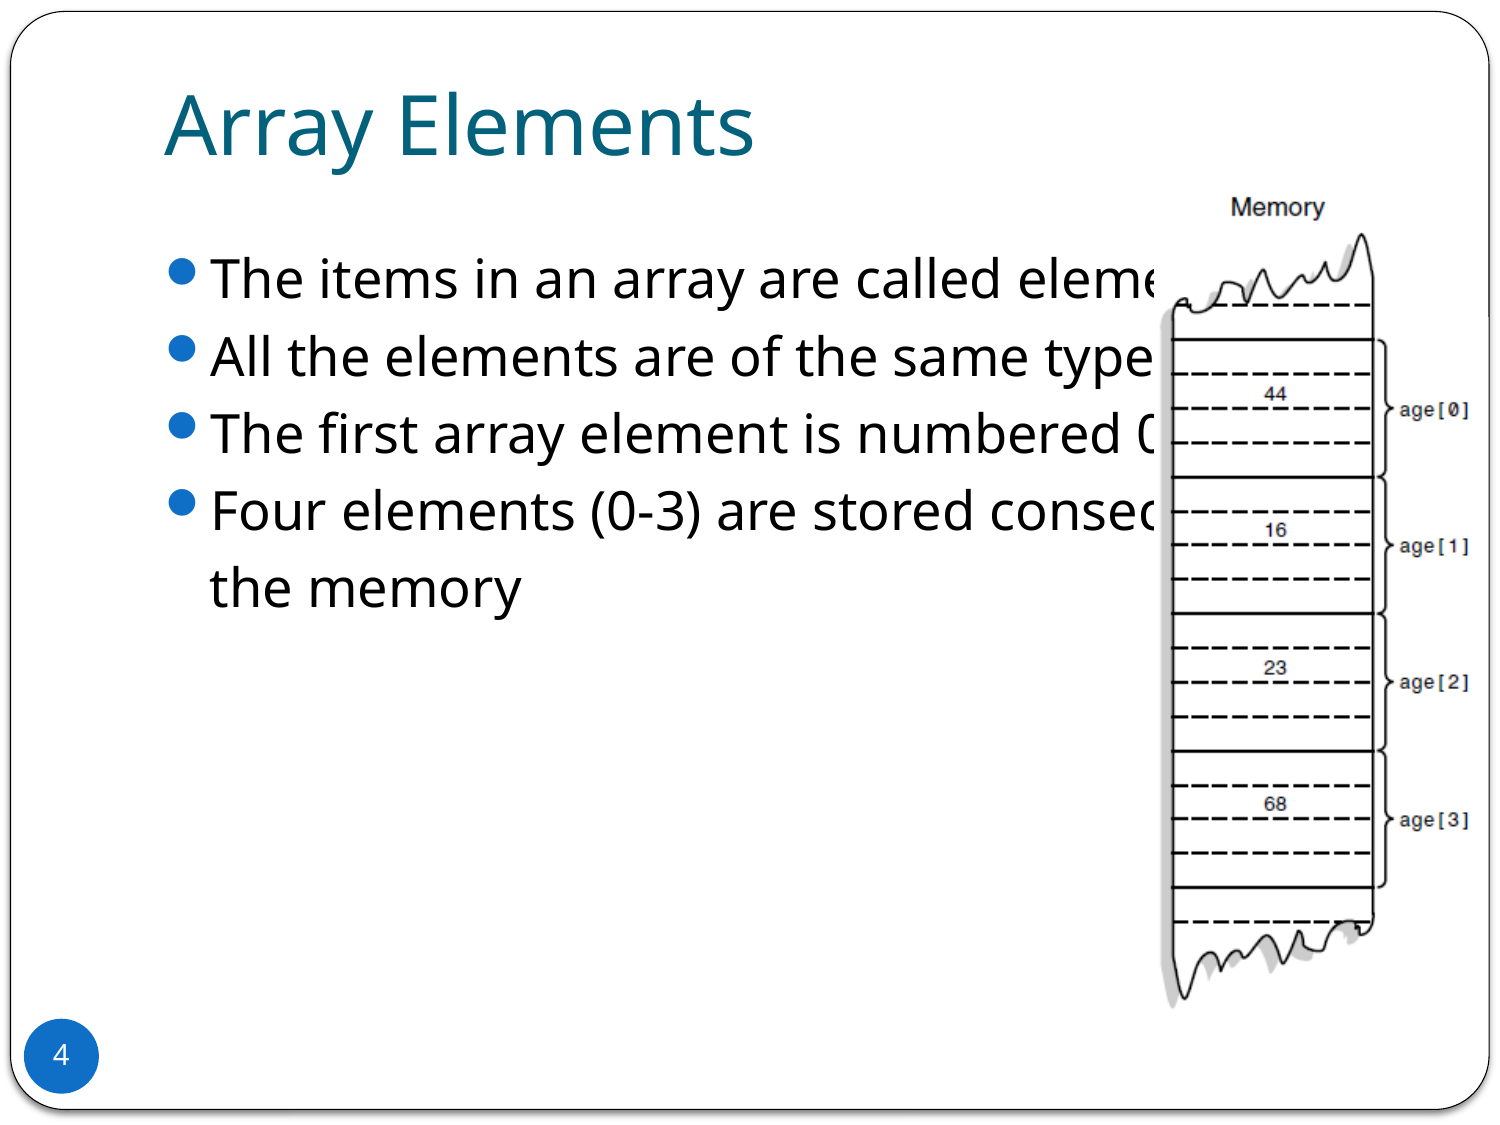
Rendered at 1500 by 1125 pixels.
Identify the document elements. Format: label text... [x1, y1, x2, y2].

title Array Elements [150, 45, 1425, 188]
picture [1154, 188, 1488, 1013]
slide_number 4 [23, 1018, 99, 1094]
list The items in an array are called elements All the elements are of the same type The first array element is numbered 0 Four elements (0-3) are stored consecutively in the memory [150, 237, 1148, 988]
